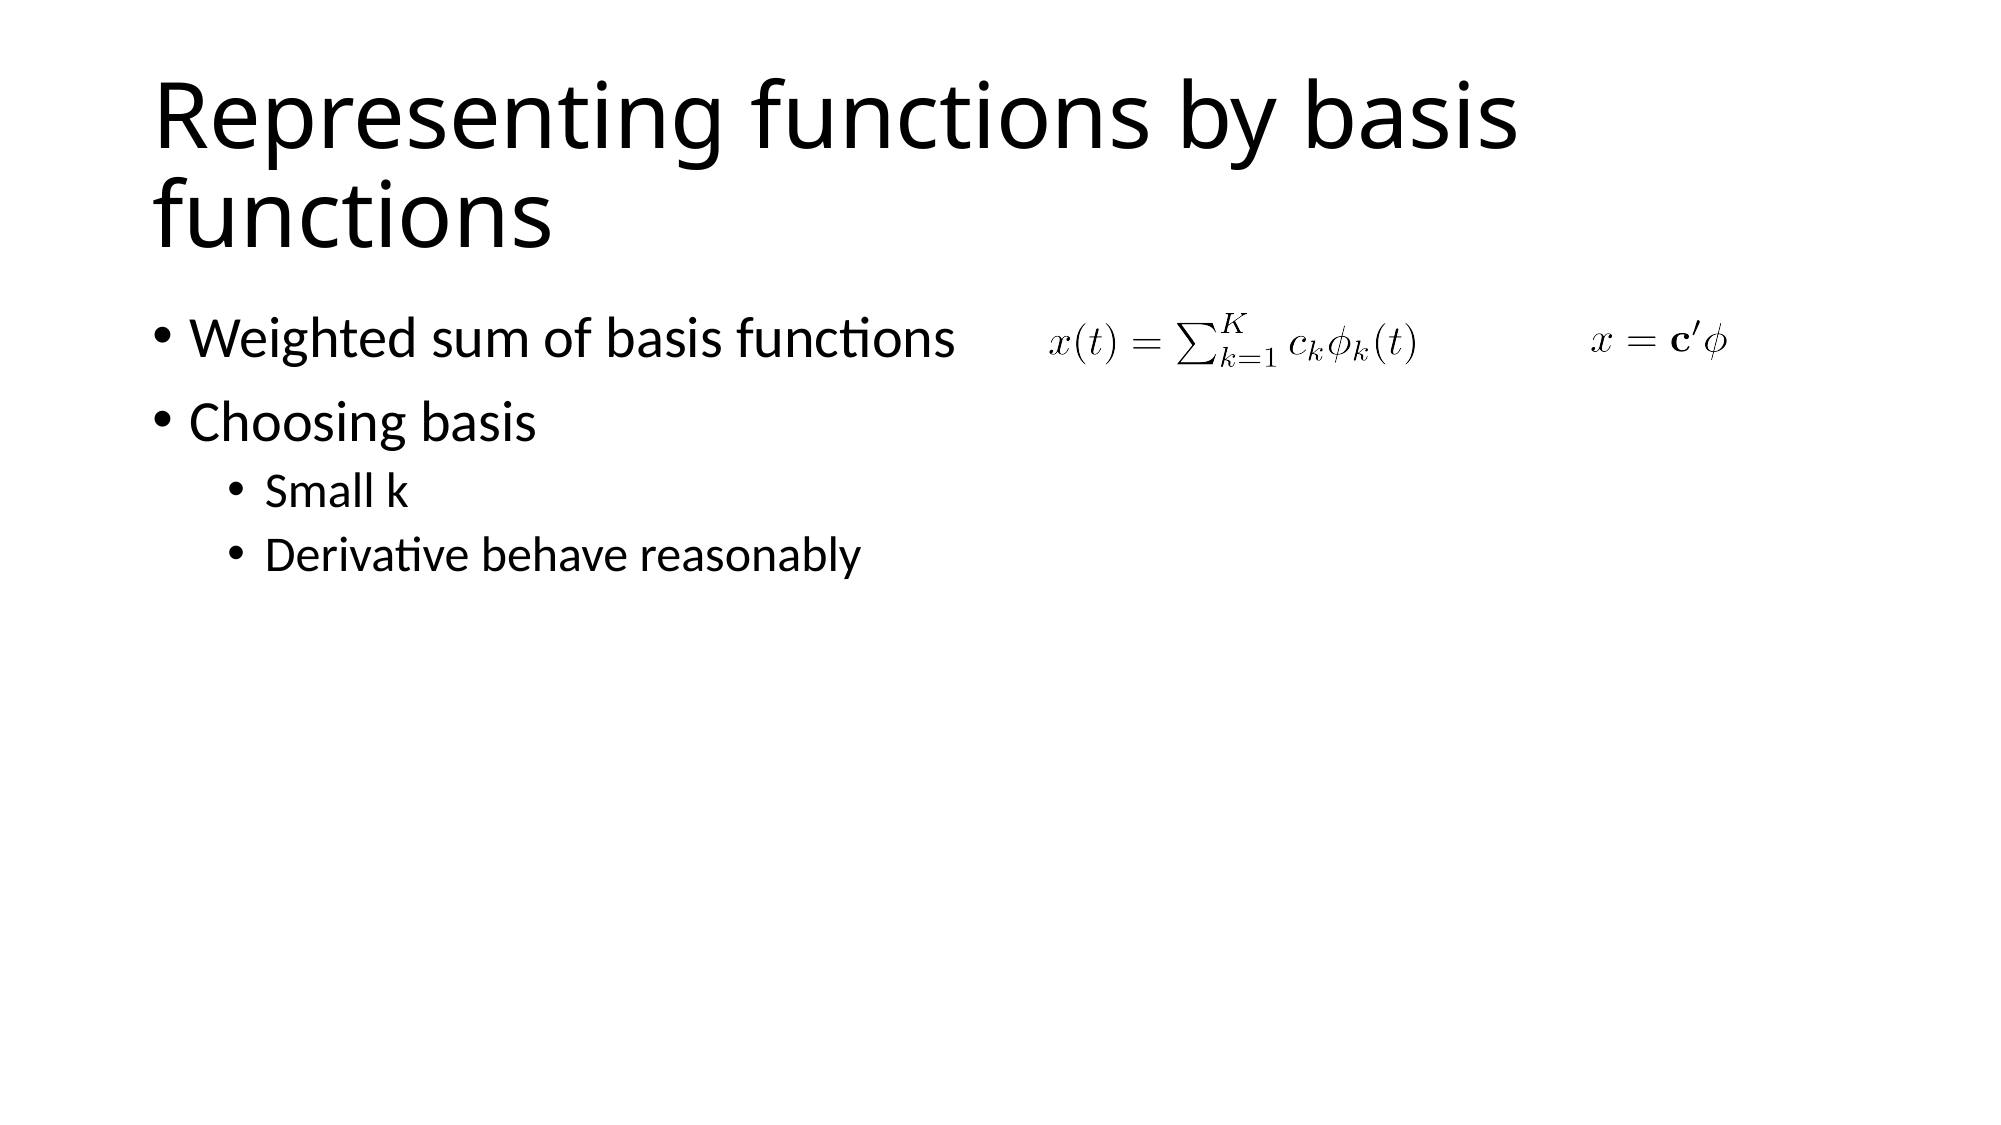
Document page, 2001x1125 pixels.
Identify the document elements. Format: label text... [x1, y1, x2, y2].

picture [1049, 313, 1415, 367]
title Representing functions by basis functions [137, 59, 1863, 278]
picture [1591, 320, 1727, 360]
list Weighted sum of basis functions Choosing basis Small k Derivative behave reasonably [137, 299, 1863, 1014]
